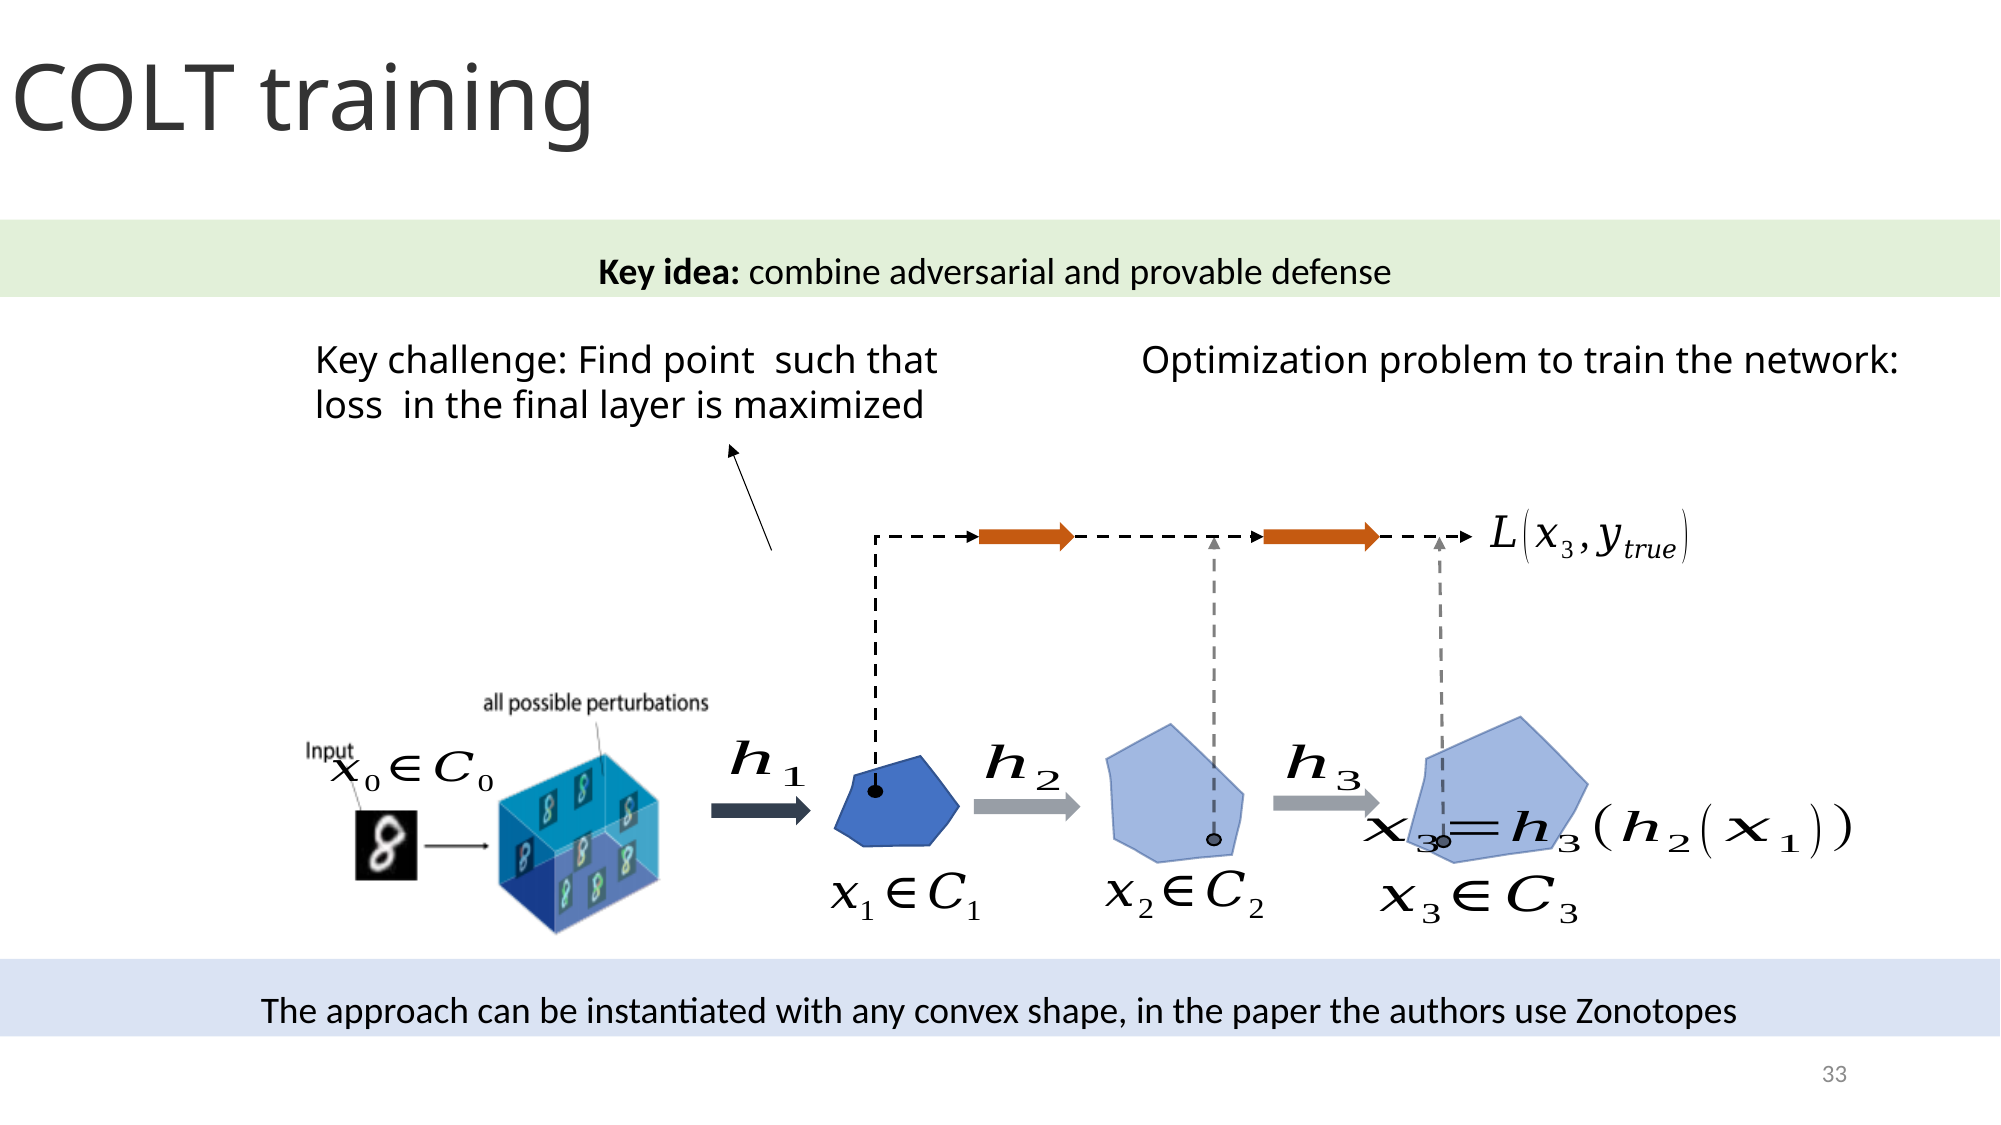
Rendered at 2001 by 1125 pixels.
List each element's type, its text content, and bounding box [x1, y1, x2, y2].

text_box [1406, 751, 1439, 851]
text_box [802, 609, 1052, 714]
text_box [972, 789, 1082, 825]
text_box [1435, 835, 1452, 849]
text_box [833, 754, 961, 848]
title COLT training [0, 7, 1779, 195]
text_box [1272, 785, 1382, 821]
text_box [772, 793, 813, 828]
text_box Optimization problem to train the network: [1126, 328, 1940, 389]
text_box [1262, 519, 1381, 555]
text_box [1105, 722, 1245, 864]
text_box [1439, 537, 1444, 836]
picture [249, 669, 772, 944]
text_box [1205, 833, 1222, 847]
text_box The approach can be instantiated with any convex shape, in the paper the authors use Zonotopes [0, 958, 2000, 1037]
text_box [867, 785, 884, 799]
text_box Key idea: combine adversarial and provable defense [0, 218, 2000, 298]
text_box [729, 444, 772, 551]
slide_number 33 [1412, 1042, 1863, 1103]
text_box [977, 519, 1075, 555]
text_box [1429, 715, 1590, 864]
